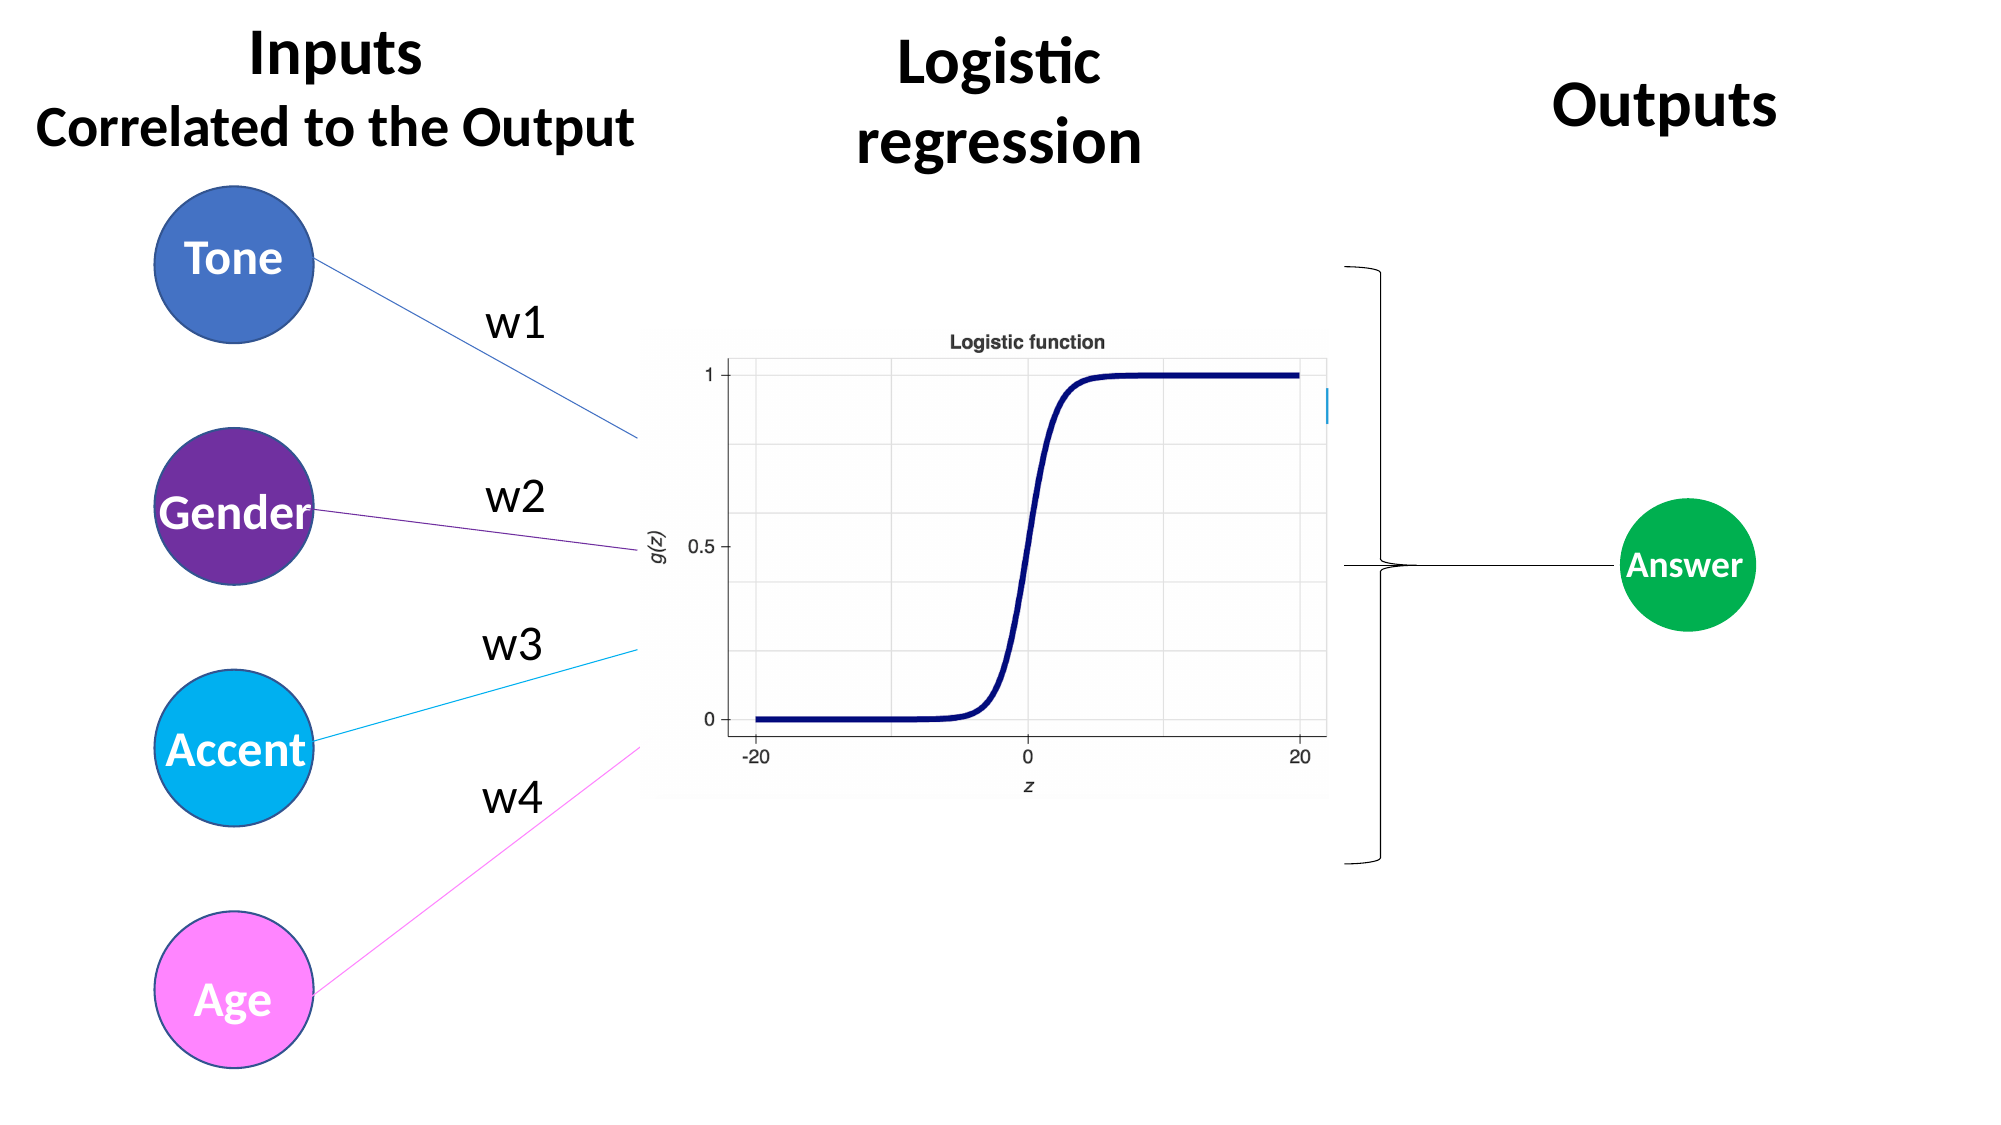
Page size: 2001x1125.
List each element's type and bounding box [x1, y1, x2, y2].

text_box [0, 0, 1800, 1069]
